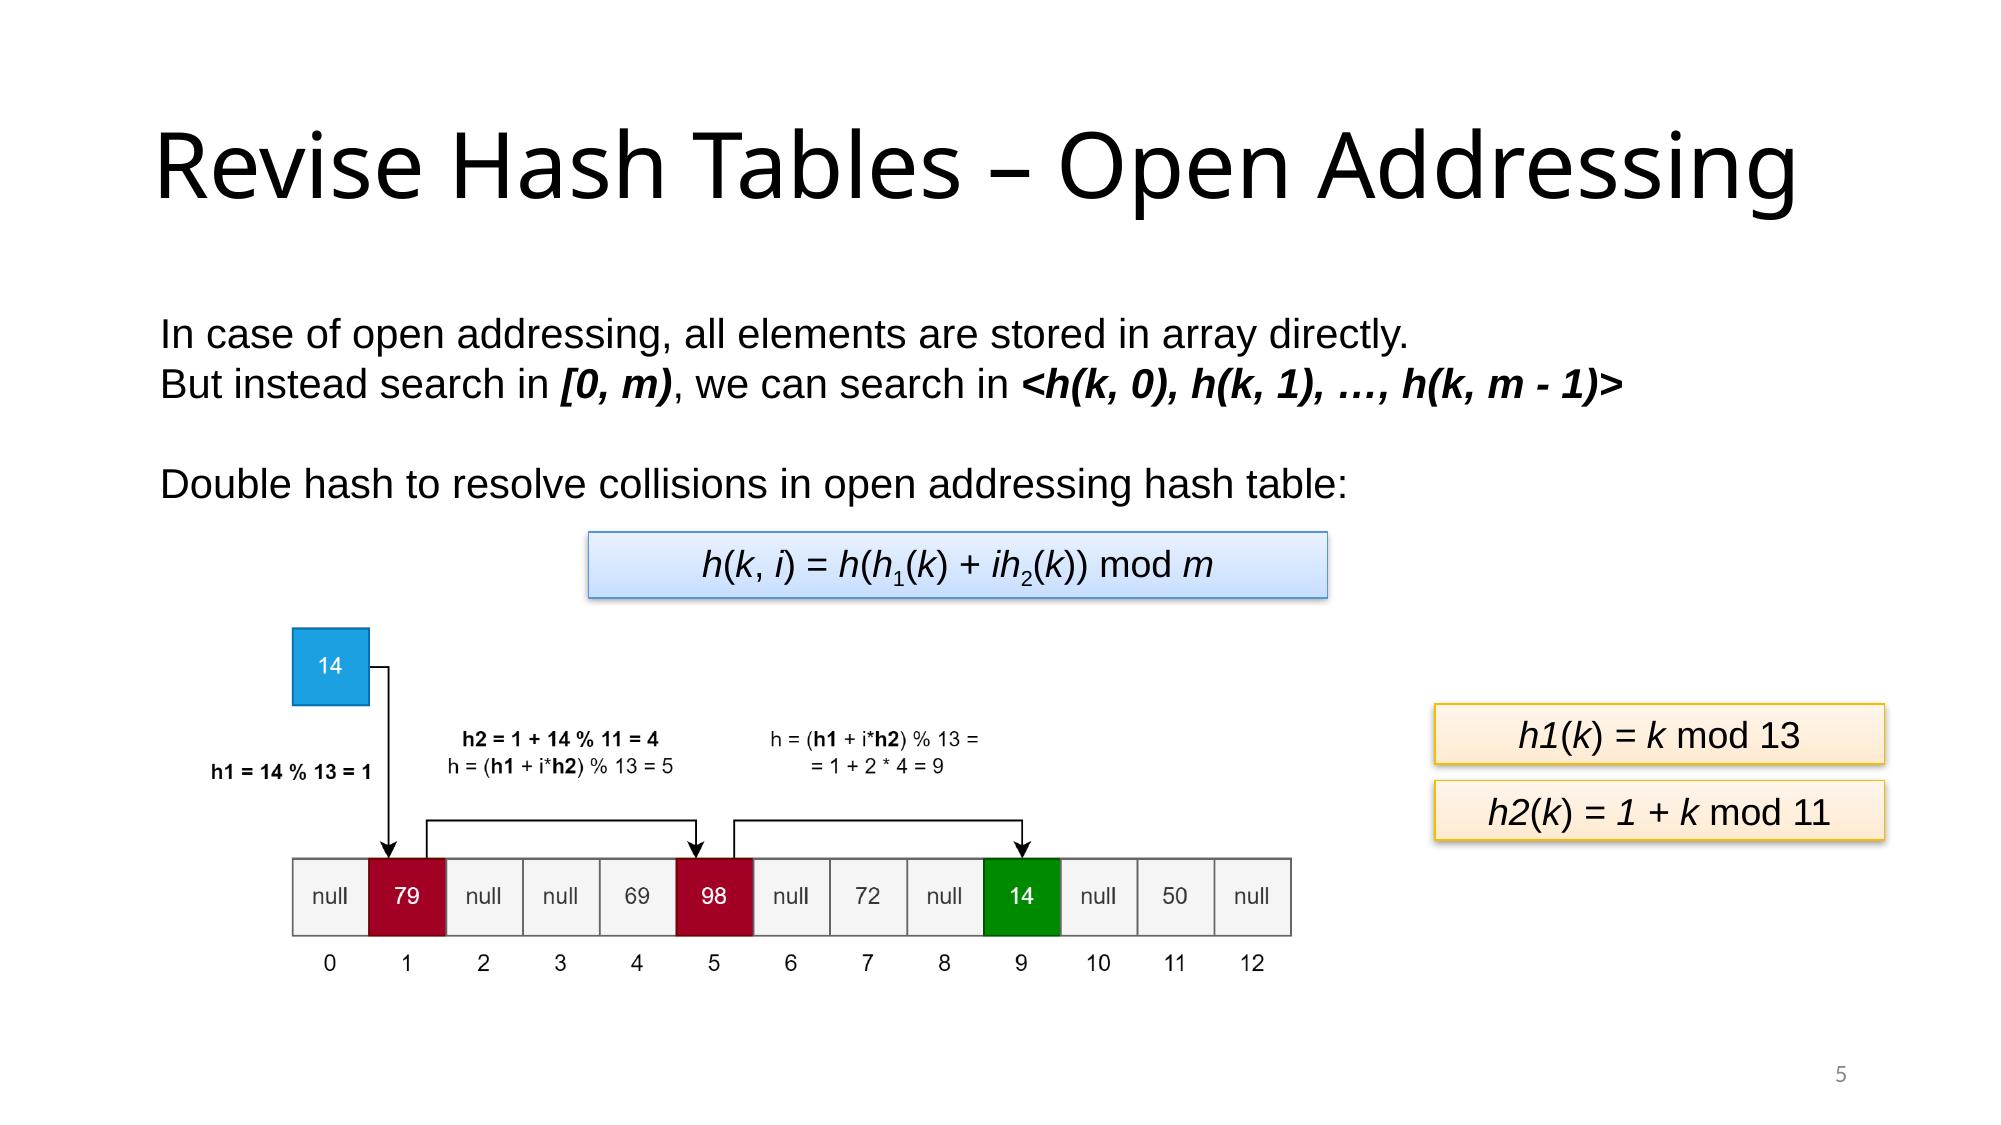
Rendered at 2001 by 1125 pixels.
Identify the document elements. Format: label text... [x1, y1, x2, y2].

text_box h(k, i) = h(h1(k) + ih2(k)) mod m [588, 531, 1328, 599]
text_box h2(k) = 1 + k mod 11 [1434, 780, 1885, 841]
title Revise Hash Tables – Open Addressing [137, 59, 1863, 278]
text_box In case of open addressing, all elements are stored in array directly. But instead search in [0, m), we can search in <h(k, 0), h(k, 1), …, h(k, m - 1)> Double hash to resolve collisions in open addressing hash table: [145, 299, 1870, 515]
text_box h1(k) = k mod 13 [1434, 703, 1885, 765]
picture [176, 608, 1311, 1014]
slide_number 5 [1412, 1042, 1863, 1103]
list [137, 299, 1863, 1014]
